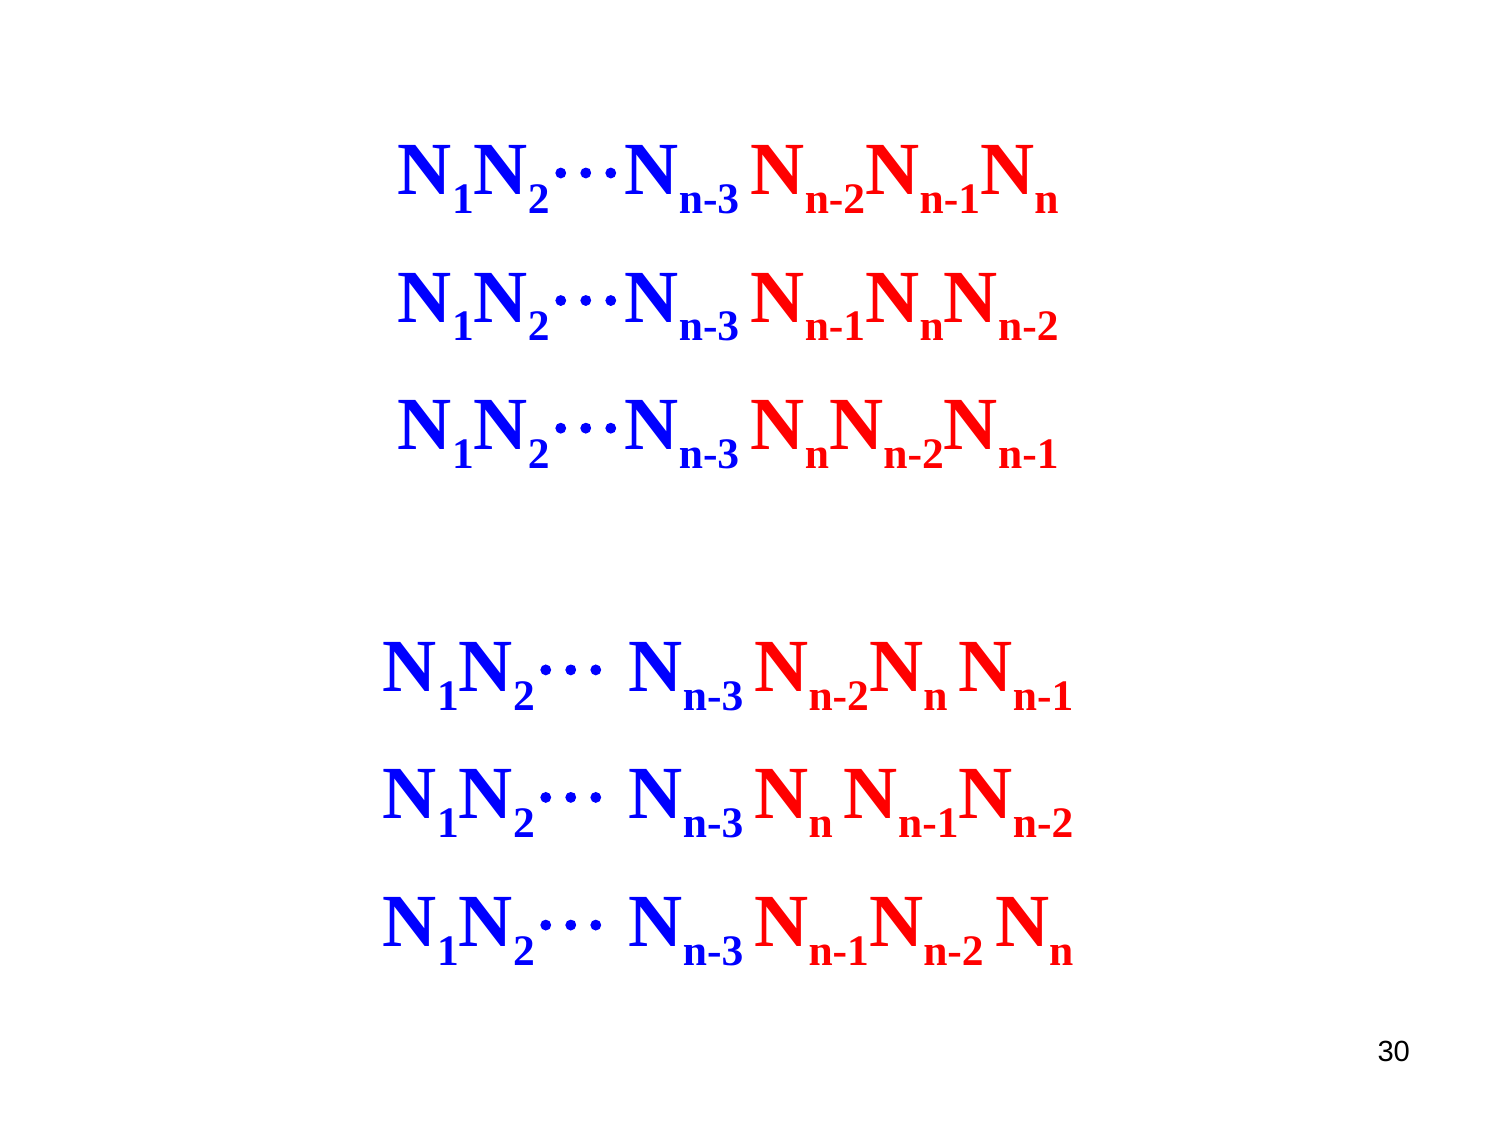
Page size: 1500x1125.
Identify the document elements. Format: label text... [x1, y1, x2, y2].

slide_number 30 [1074, 1024, 1425, 1103]
list N1N2Nn-3 Nn-2Nn-1Nn N1N2Nn-3 Nn-1NnNn-2 N1N2Nn-3 NnNn-2Nn-1 N1N2 Nn-3 Nn-2Nn Nn-1 N1N2 Nn-3 Nn Nn-1Nn-2 N1N2 Nn-3 Nn-1Nn-2 Nn [53, 101, 1404, 1005]
